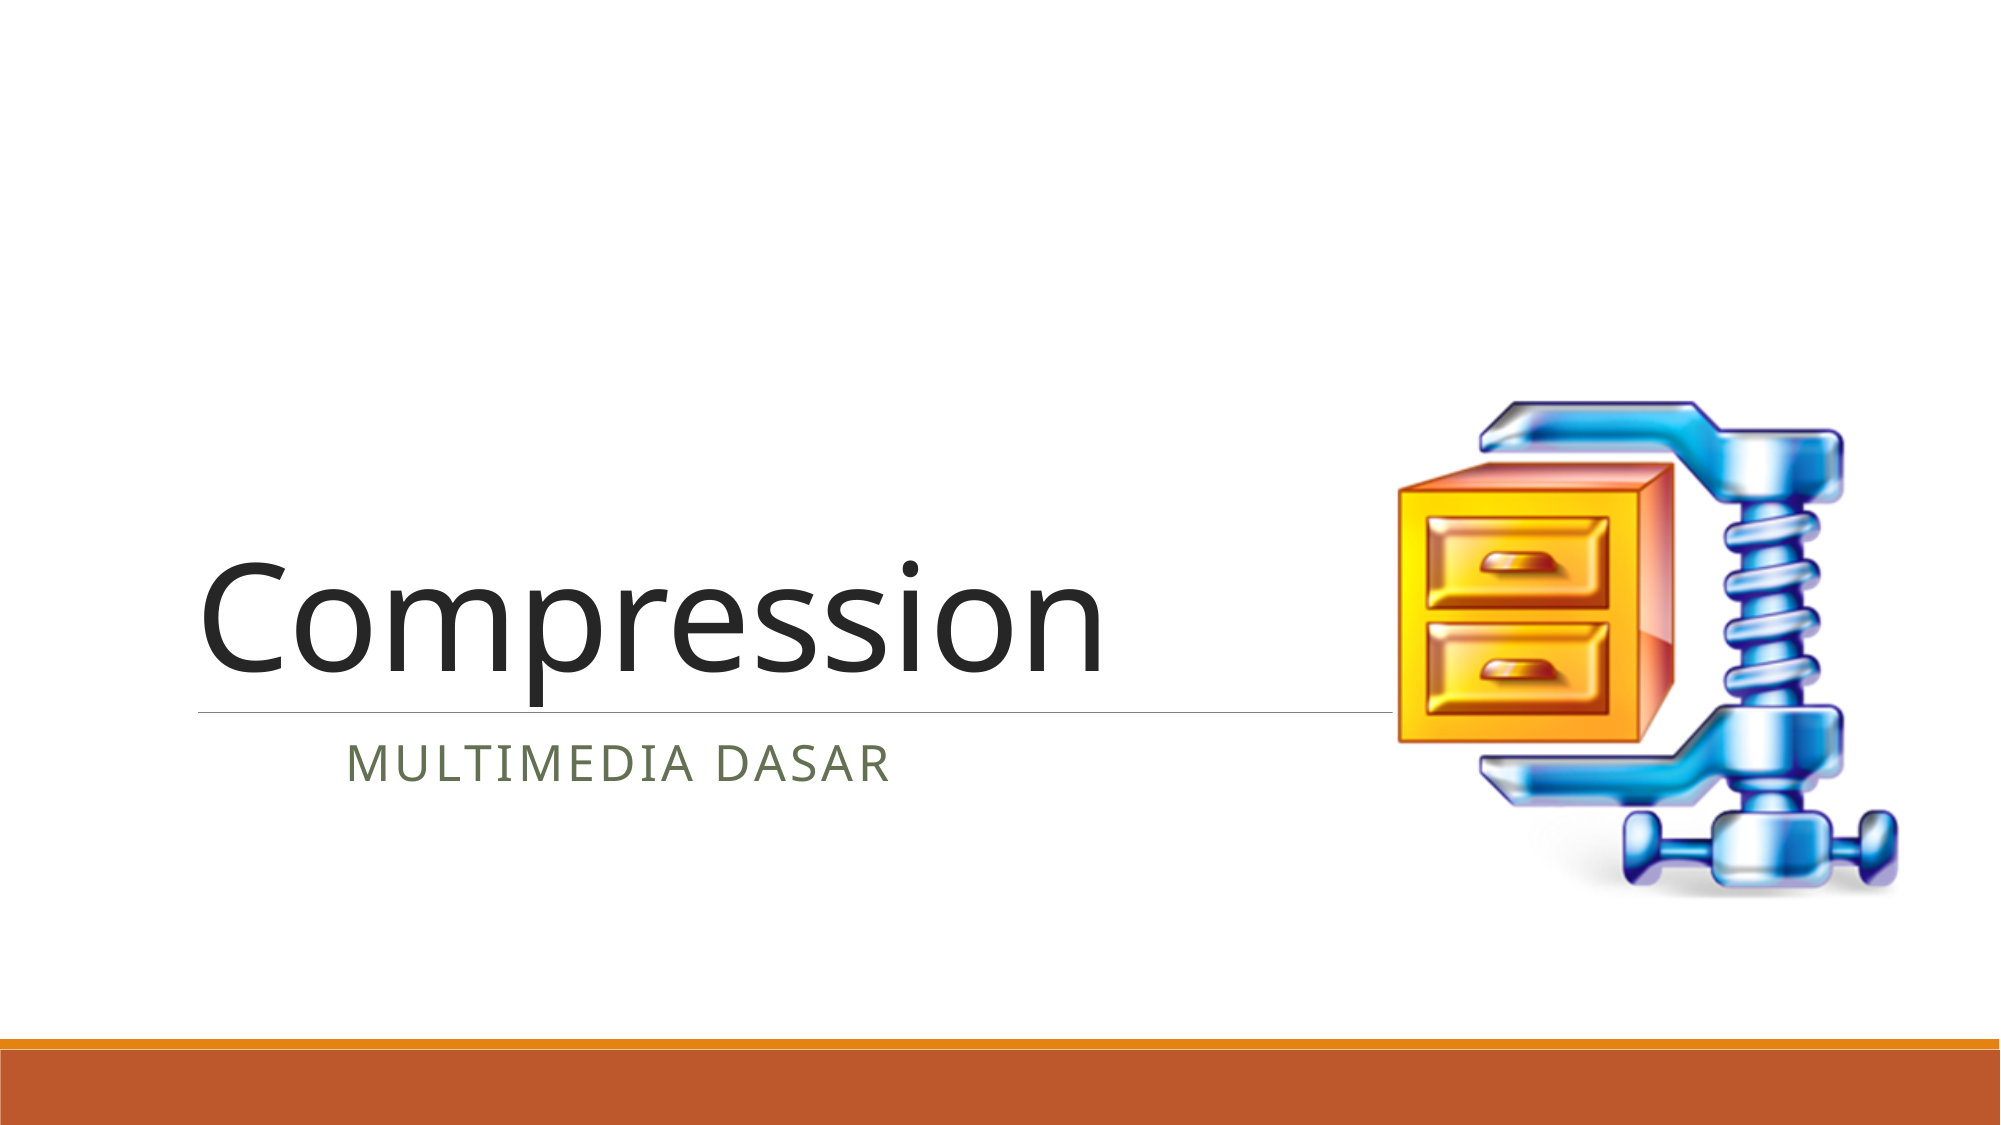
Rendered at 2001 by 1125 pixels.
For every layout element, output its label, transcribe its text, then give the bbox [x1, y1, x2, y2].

title Compression [180, 124, 1830, 710]
picture [1391, 380, 1920, 901]
subtitle Multimedia Dasar [180, 730, 1831, 919]
